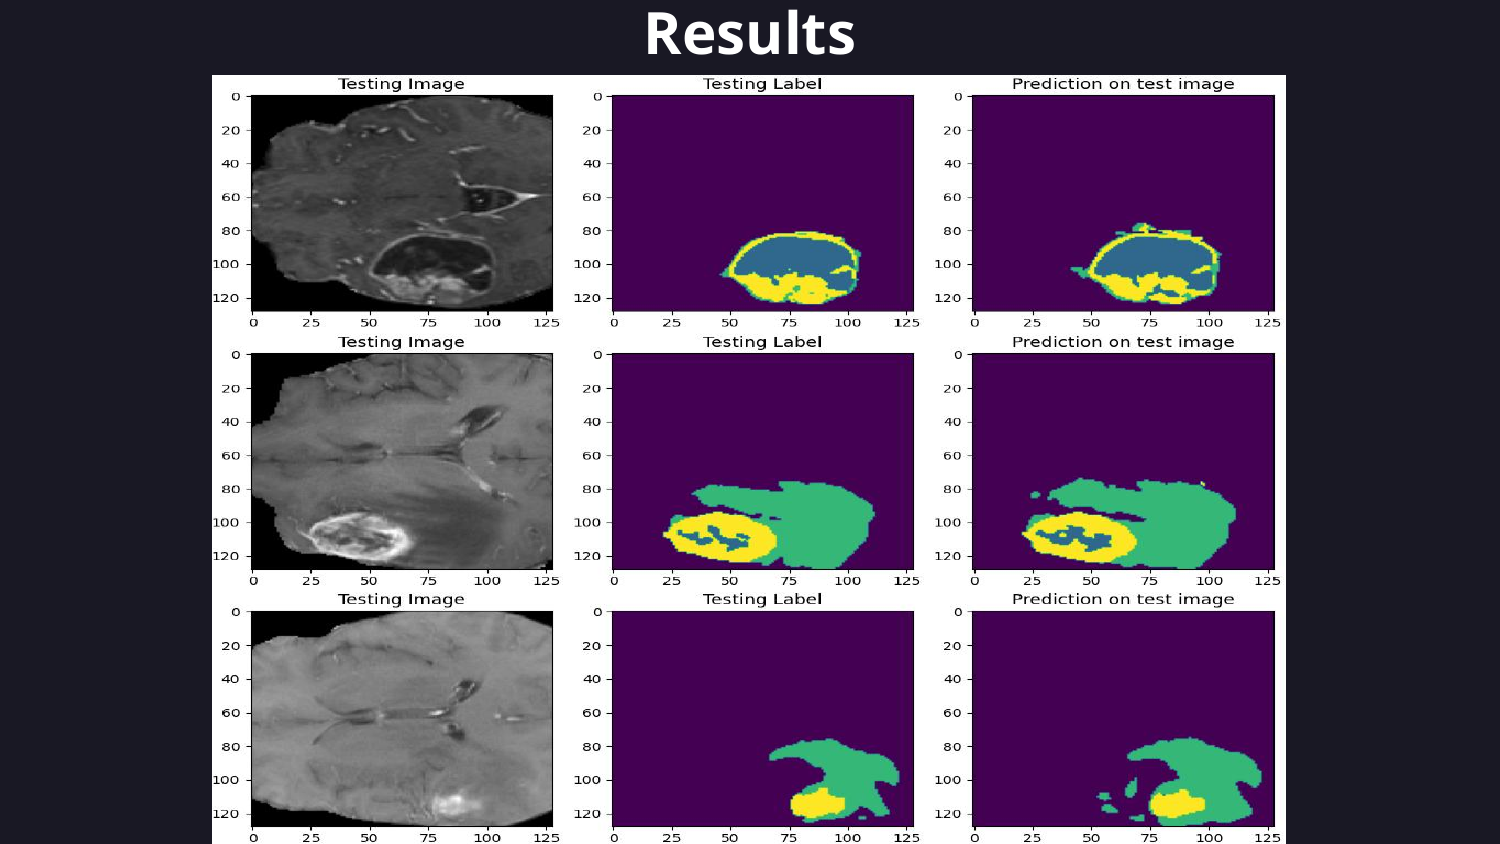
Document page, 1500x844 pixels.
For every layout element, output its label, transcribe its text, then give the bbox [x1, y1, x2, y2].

text_box Results [560, 0, 940, 75]
picture [212, 75, 1286, 844]
